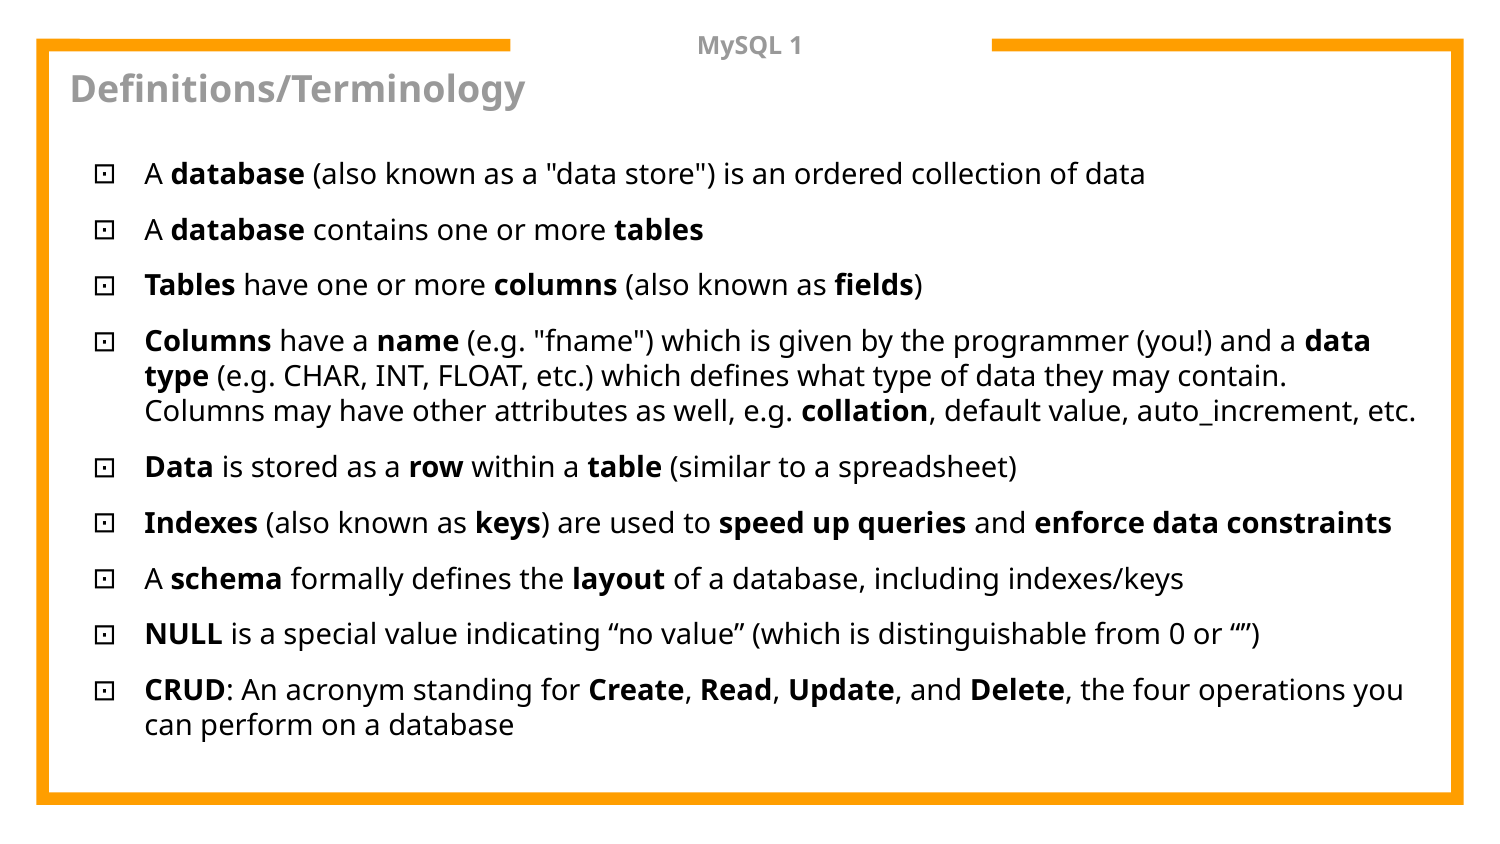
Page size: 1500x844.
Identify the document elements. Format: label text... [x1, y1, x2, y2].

title MySQL 1 [531, 15, 969, 50]
list Definitions/Terminology A database (also known as a "data store") is an ordered collection of data A database contains one or more tables Tables have one or more columns (also known as fields) Columns have a name (e.g. "fname") which is given by the programmer (you!) and a data type (e.g. CHAR, INT, FLOAT, etc.) which defines what type of data they may contain. Columns may have other attributes as well, e.g. collation, default value, auto_increment, etc. Data is stored as a row within a table (similar to a spreadsheet) Indexes (also known as keys) are used to speed up queries and enforce data constraints A schema formally defines the layout of a database, including indexes/keys NULL is a special value indicating “no value” (which is distinguishable from 0 or “”) CRUD: An acronym standing for Create, Read, Update, and Delete, the four operations you can perform on a database [54, 50, 1459, 672]
